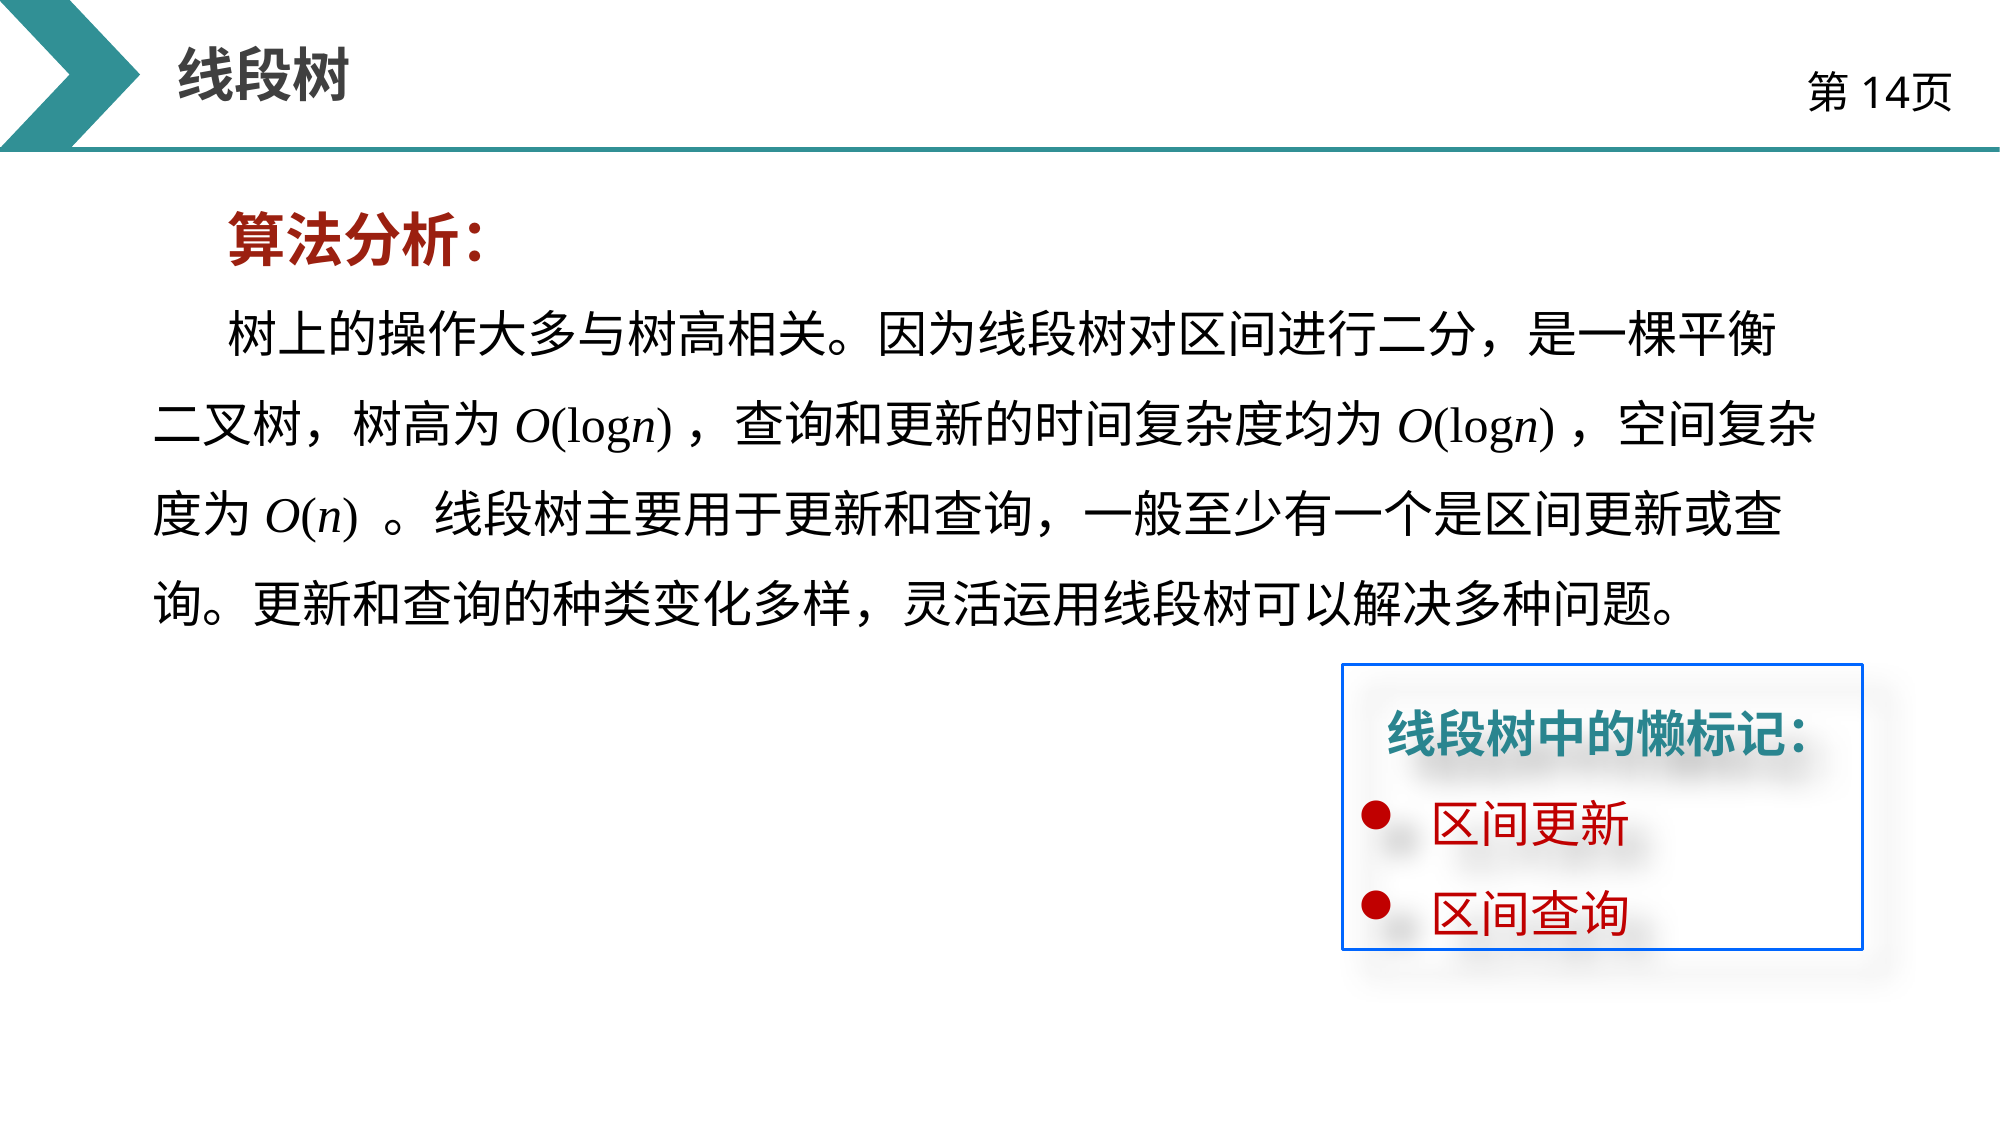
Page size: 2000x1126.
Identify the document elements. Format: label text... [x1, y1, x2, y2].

text_box 线段树 [161, 31, 658, 116]
text_box 算法分析： 树上的操作大多与树高相关。因为线段树对区间进行二分，是一棵平衡二叉树，树高为O(logn)，查询和更新的时间复杂度均为O(logn)，空间复杂度为O(n) 。线段树主要用于更新和查询，一般至少有一个是区间更新或查询。更新和查询的种类变化多样，灵活运用线段树可以解决多种问题。 [137, 161, 1839, 641]
text_box [0, 0, 142, 148]
text_box 线段树中的懒标记： 区间更新 区间查询 [1342, 664, 1863, 950]
